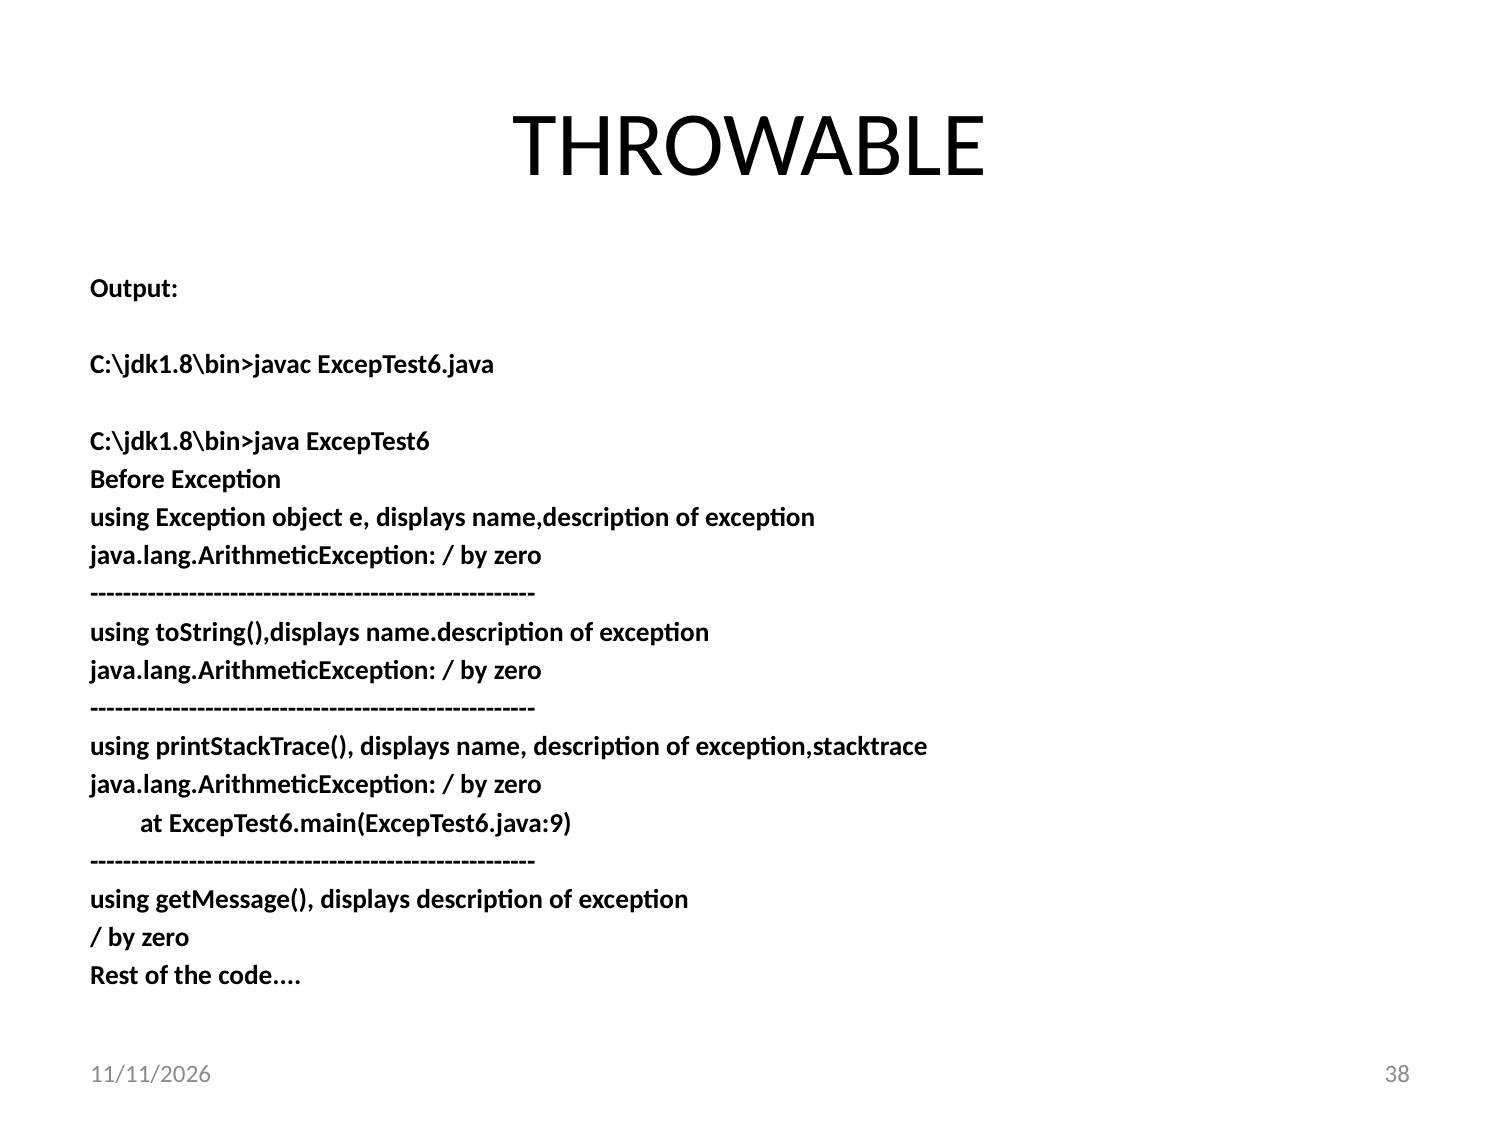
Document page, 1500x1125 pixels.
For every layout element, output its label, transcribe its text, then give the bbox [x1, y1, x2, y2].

slide_number 38 [1074, 1042, 1425, 1103]
title THROWABLE [75, 45, 1425, 233]
list Output: C:\jdk1.8\bin>javac ExcepTest6.java C:\jdk1.8\bin>java ExcepTest6 Before Exception using Exception object e, displays name,description of exception java.lang.ArithmeticException: / by zero ------------------------------------------------------ using toString(),displays name.description of exception java.lang.ArithmeticException: / by zero ------------------------------------------------------ using printStackTrace(), displays name, description of exception,stacktrace java.lang.ArithmeticException: / by zero at ExcepTest6.main(ExcepTest6.java:9) ------------------------------------------------------ using getMessage(), displays description of exception / by zero Rest of the code.... [75, 262, 1425, 1005]
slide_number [75, 1042, 425, 1103]
